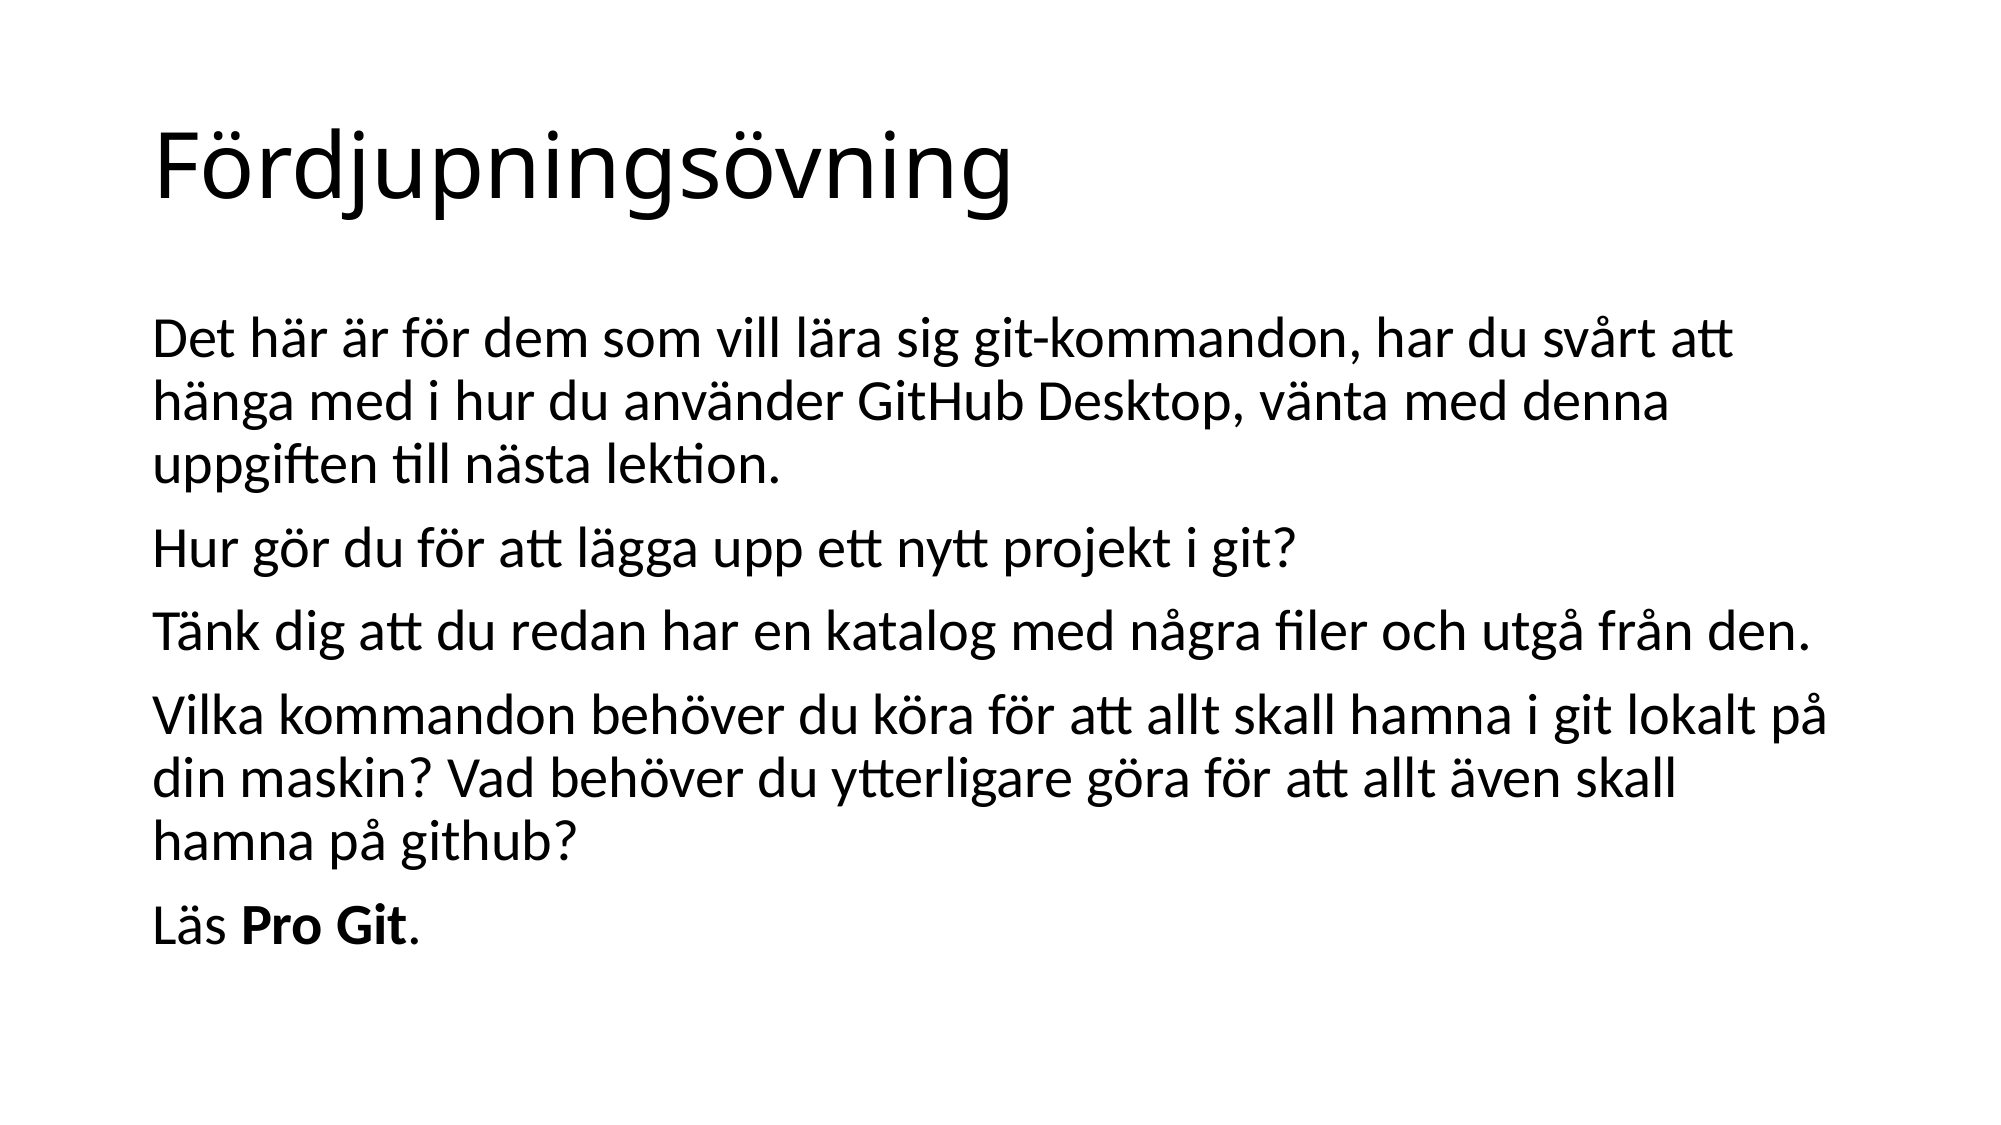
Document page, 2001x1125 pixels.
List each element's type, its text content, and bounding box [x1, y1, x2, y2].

title Fördjupningsövning [137, 59, 1863, 278]
list Det här är för dem som vill lära sig git-kommandon, har du svårt att hänga med i hur du använder GitHub Desktop, vänta med denna uppgiften till nästa lektion. Hur gör du för att lägga upp ett nytt projekt i git? Tänk dig att du redan har en katalog med några filer och utgå från den. Vilka kommandon behöver du köra för att allt skall hamna i git lokalt på din maskin? Vad behöver du ytterligare göra för att allt även skall hamna på github? Läs Pro Git. [137, 299, 1863, 1014]
